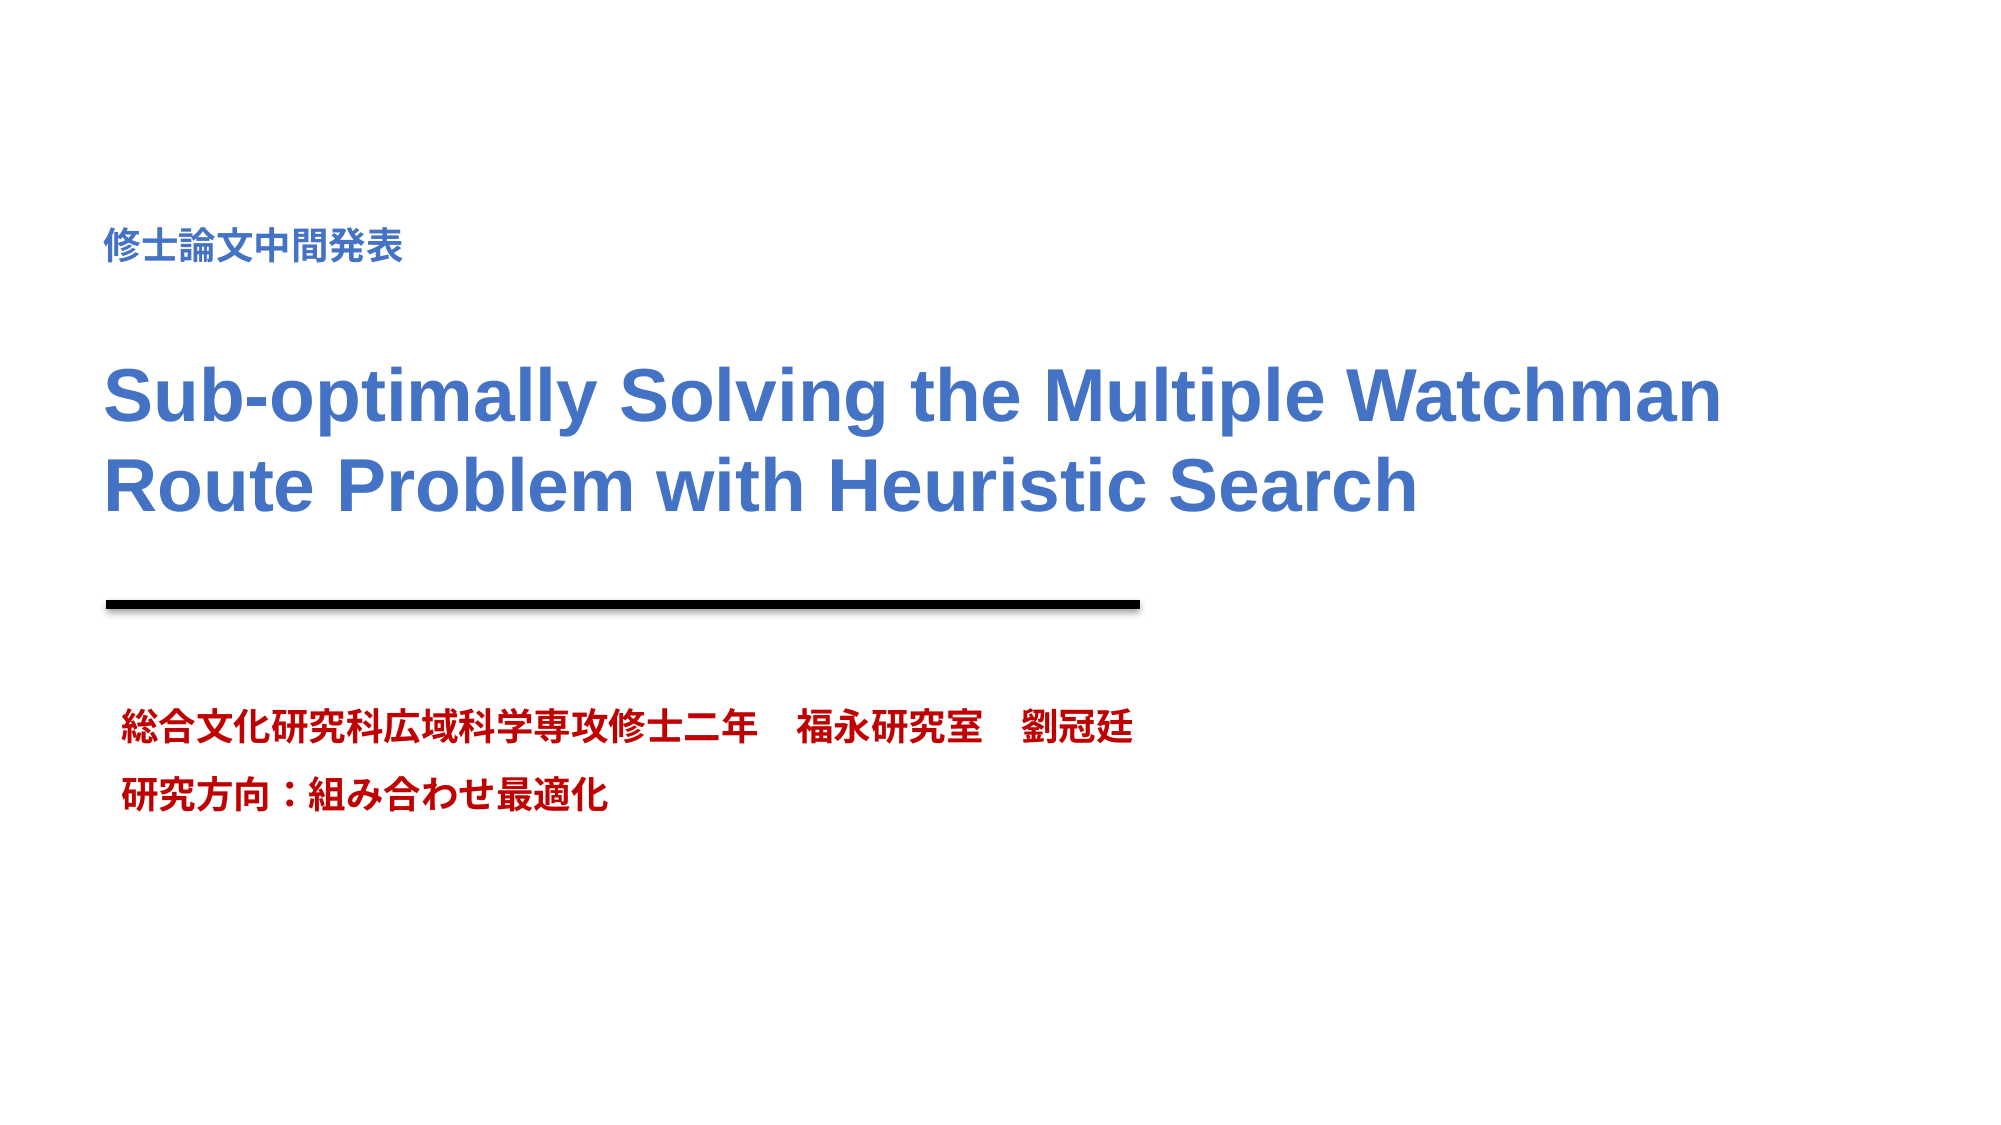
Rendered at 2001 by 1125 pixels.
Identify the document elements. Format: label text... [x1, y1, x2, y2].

text_box 修士論文中間発表 [88, 214, 1164, 275]
text_box Sub-optimally Solving the Multiple Watchman Route Problem with Heuristic Search [88, 339, 1912, 535]
text_box 総合文化研究科広域科学専攻修士二年 福永研究室 劉冠廷 研究方向：組み合わせ最適化 [106, 673, 1792, 824]
